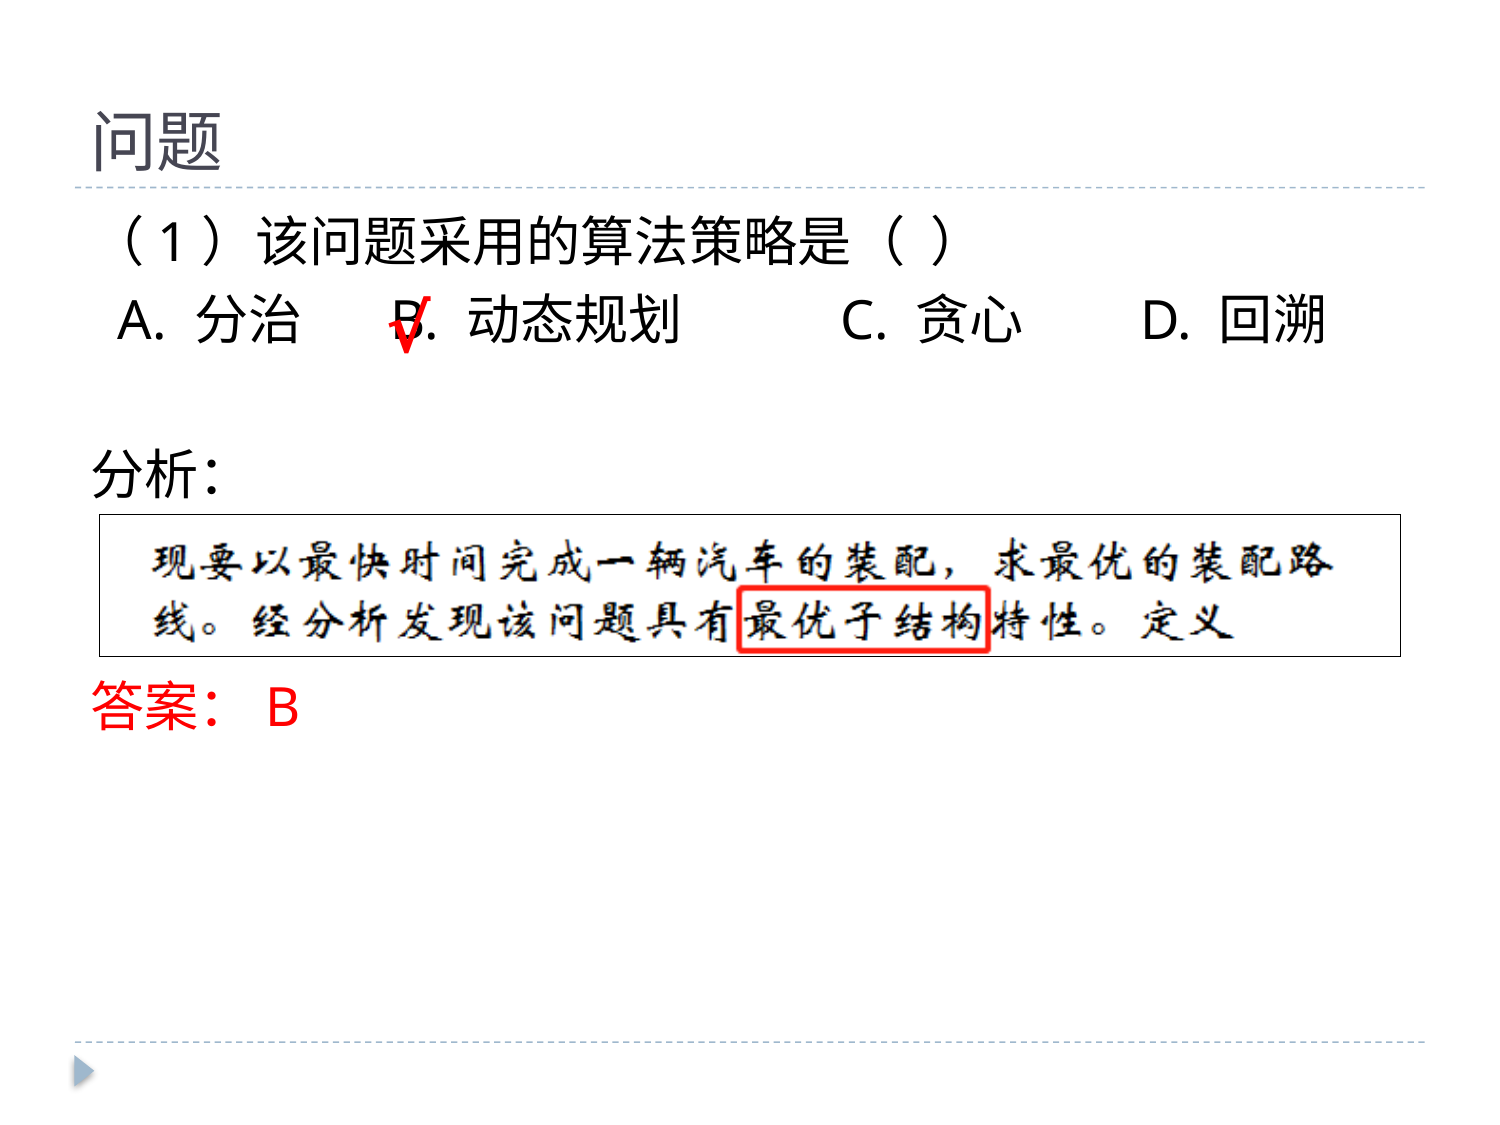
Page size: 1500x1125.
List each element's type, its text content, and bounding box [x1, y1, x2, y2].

text_box √ [371, 278, 447, 374]
list （1）该问题采用的算法策略是（ ） A. 分治 B. 动态规划 C. 贪心 D. 回溯 分析： 答案：B [75, 200, 1425, 1010]
title 问题 [75, 24, 1425, 188]
picture [100, 514, 1400, 656]
